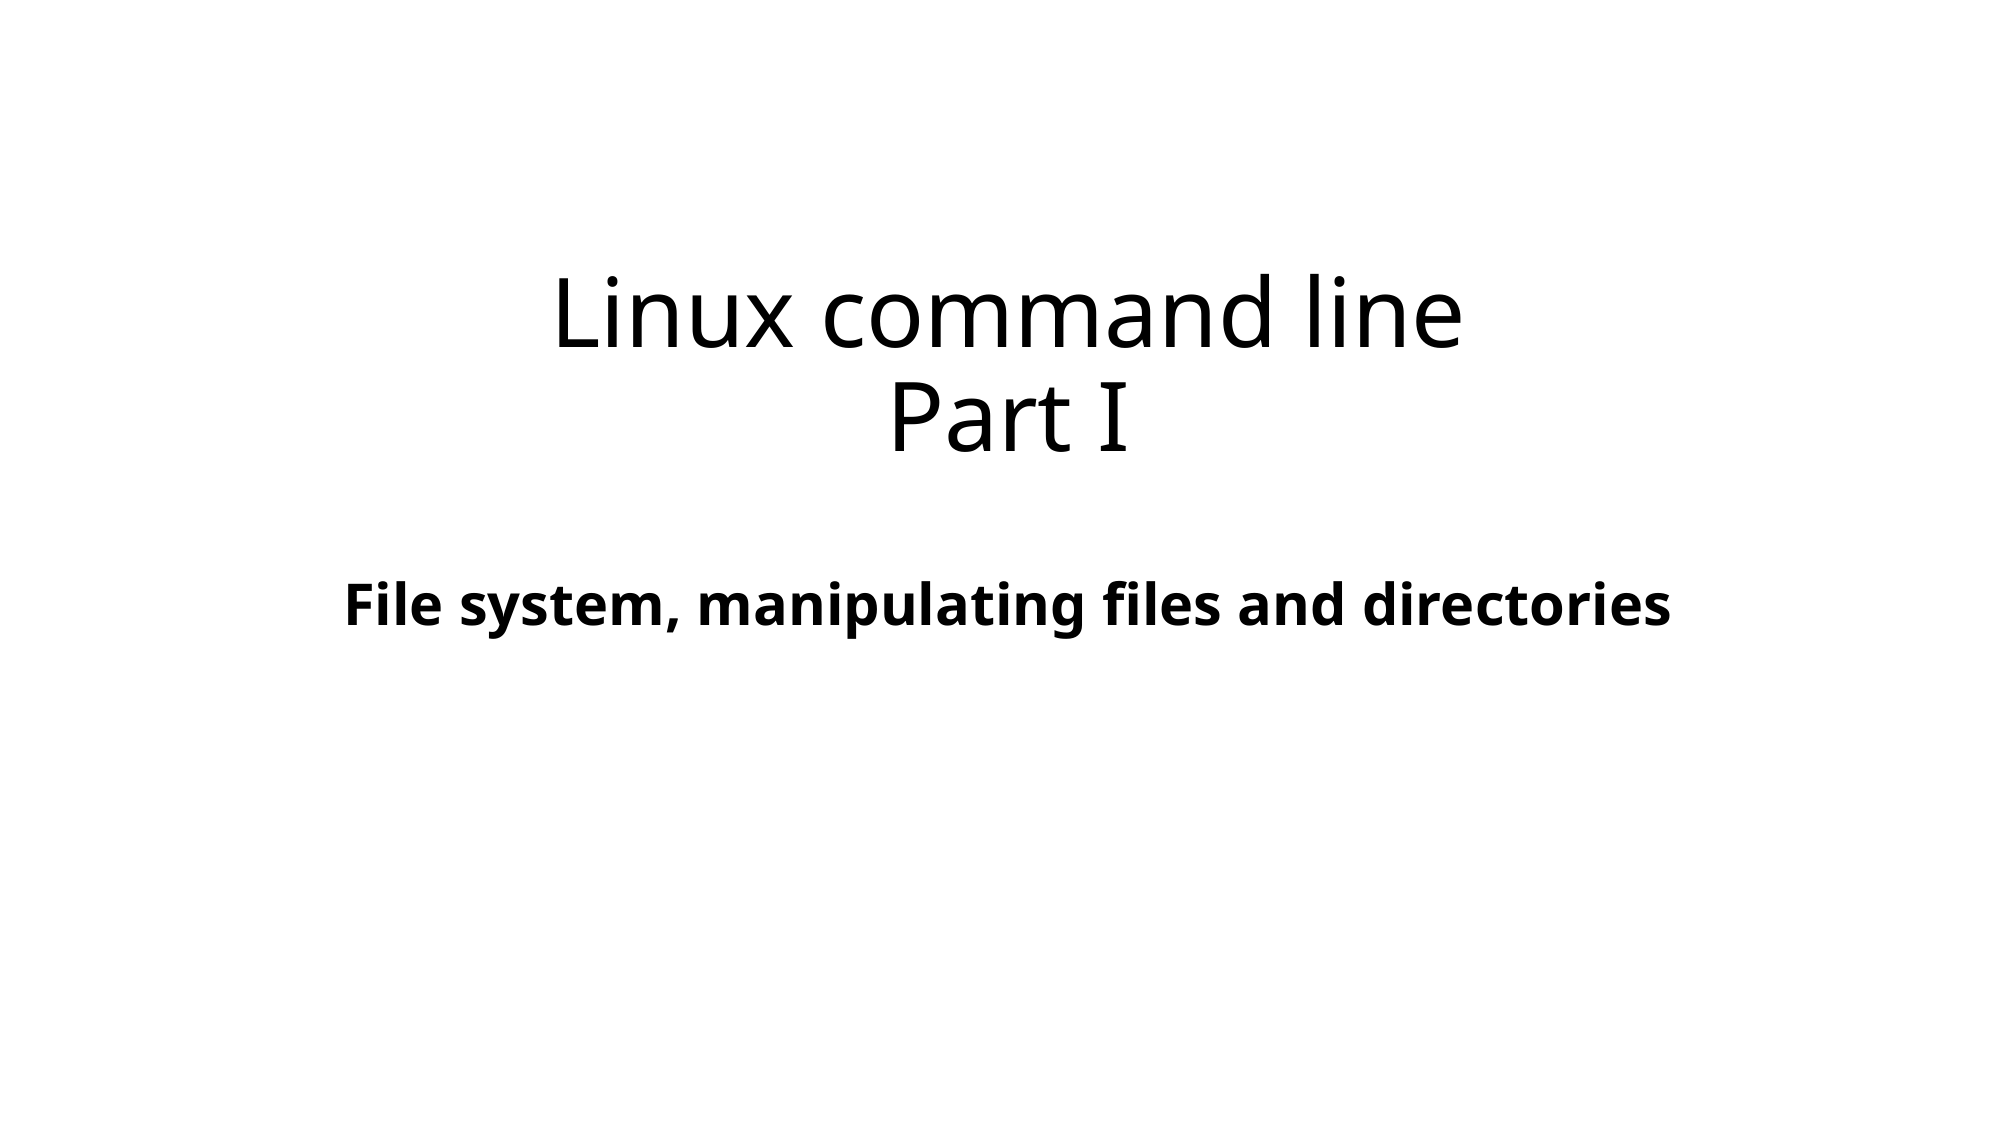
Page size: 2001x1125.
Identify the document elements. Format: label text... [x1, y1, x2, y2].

title Linux command line Part I File system, manipulating files and directories [258, 254, 1759, 646]
